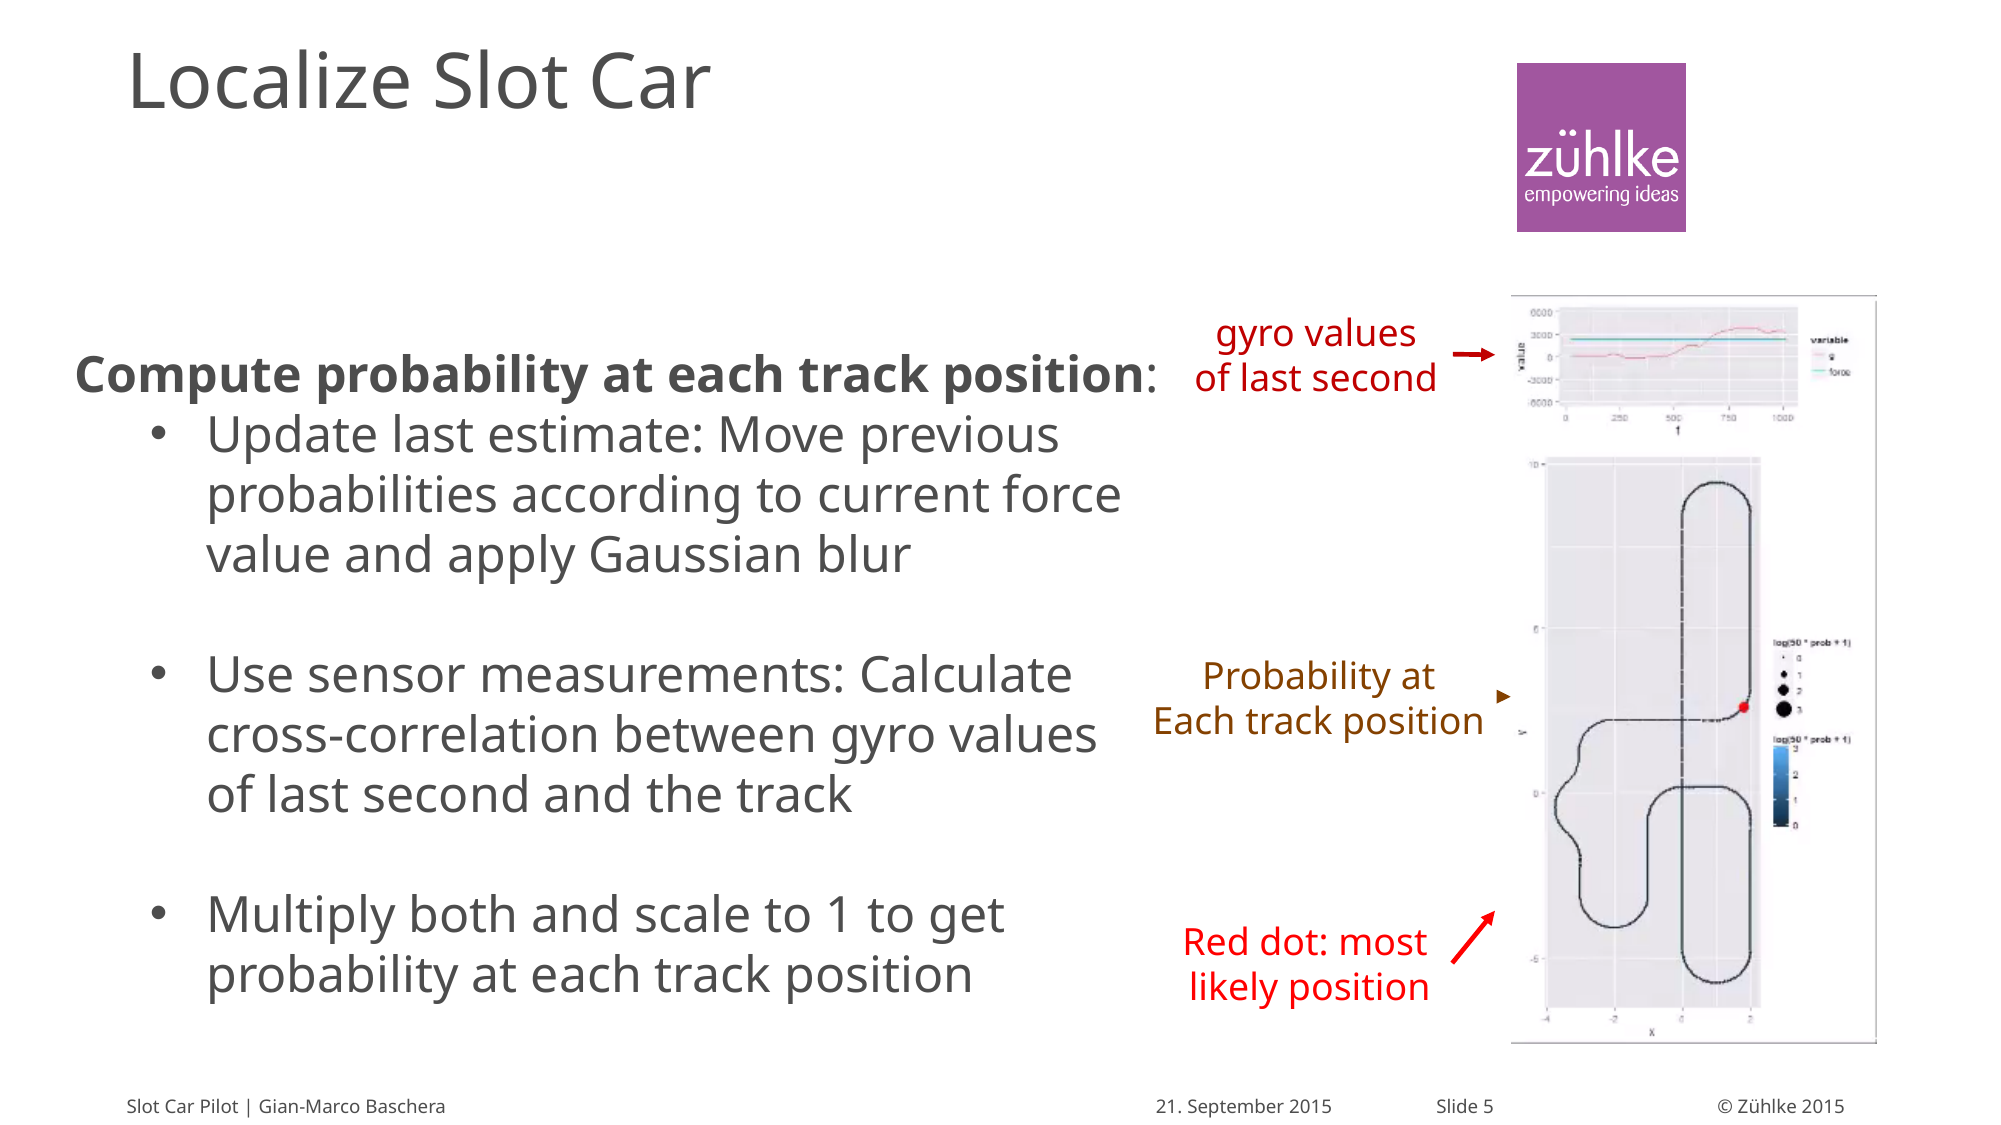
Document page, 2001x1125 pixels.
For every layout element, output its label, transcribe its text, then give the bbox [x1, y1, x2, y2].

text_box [1437, 910, 1496, 964]
picture [1517, 63, 1686, 232]
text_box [1510, 294, 1879, 1046]
title Localize Slot Car [126, 36, 1406, 154]
slide_number Slide 5 [1436, 1094, 1686, 1120]
text_box Probability at Each track position [1137, 644, 1500, 749]
text_box gyro values of last second [1179, 301, 1453, 407]
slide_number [1155, 1094, 1406, 1120]
text_box Compute probability at each track position: Update last estimate: Move previous probabilities according to current force value and apply Gaussian blur Use sensor measurements: Calculate cross-correlation between gyro values of last second and the track Multiply both and scale to 1 to get probability at each track position [60, 335, 1175, 1010]
text_box Red dot: most likely position [1167, 910, 1453, 1016]
footer Slot Car Pilot | Gian-Marco Baschera [126, 1094, 1125, 1120]
